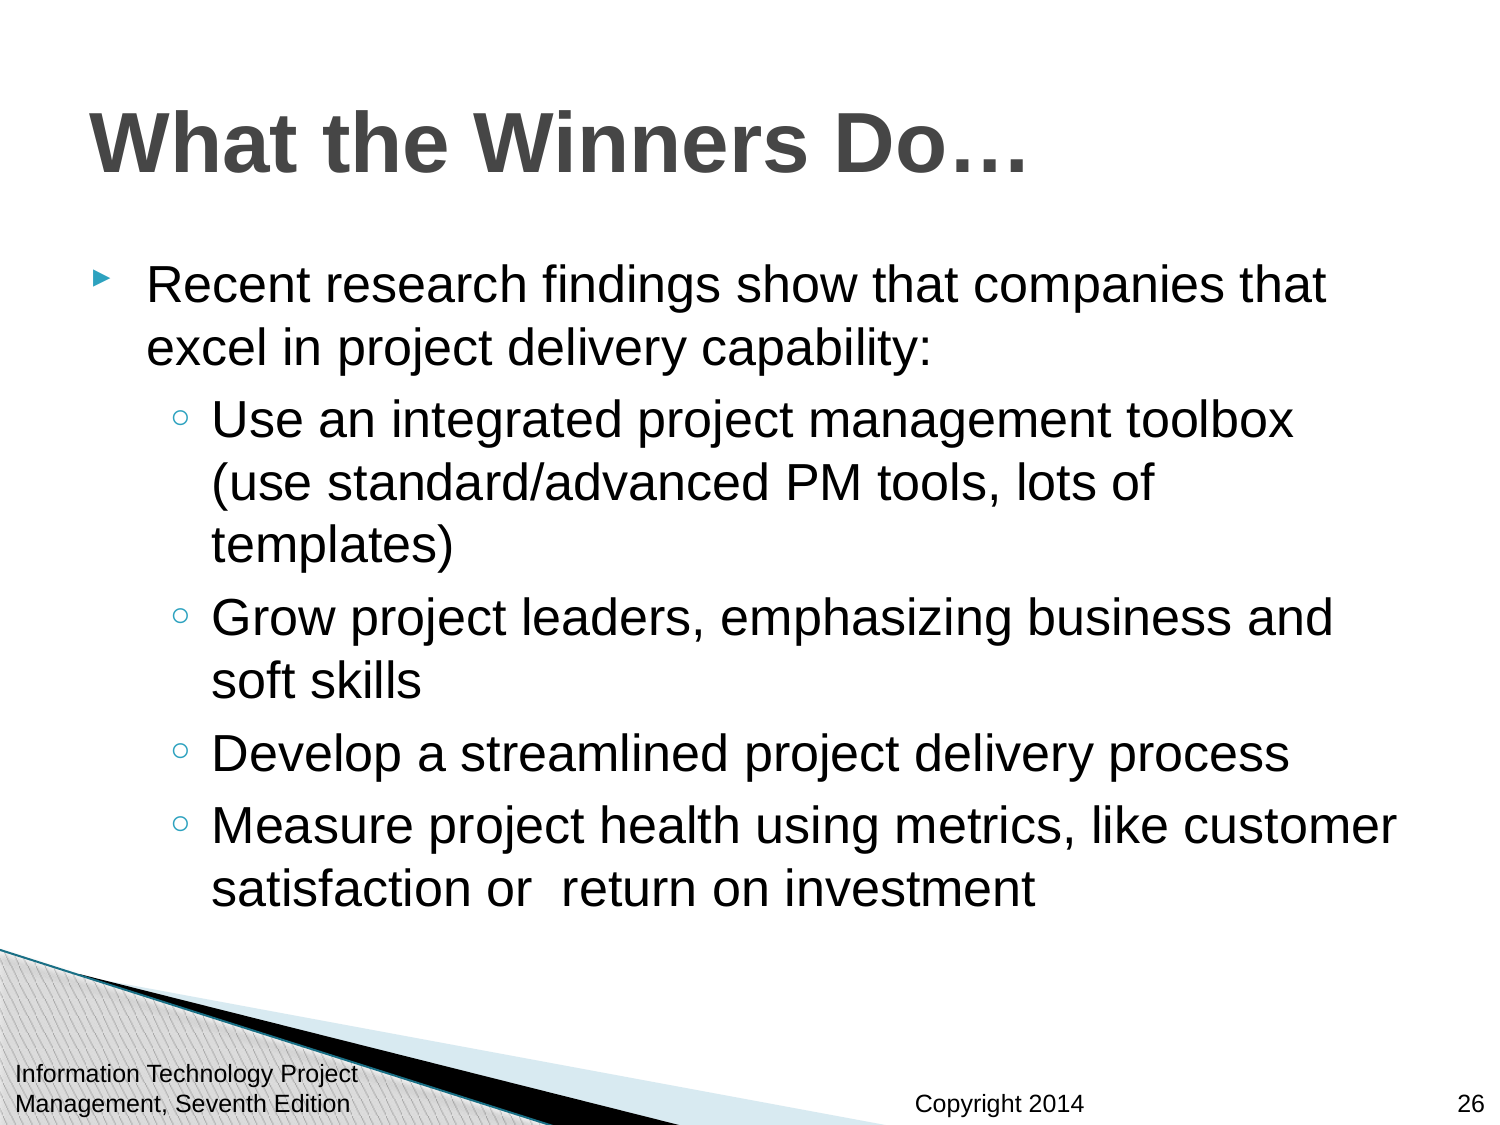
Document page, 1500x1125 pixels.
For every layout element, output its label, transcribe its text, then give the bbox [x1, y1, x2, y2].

title What the Winners Do… [75, 45, 1425, 233]
slide_number 26 [1408, 1065, 1500, 1125]
list Recent research findings show that companies that excel in project delivery capability: Use an integrated project management toolbox (use standard/advanced PM tools, lots of templates) Grow project leaders, emphasizing business and soft skills Develop a streamlined project delivery process Measure project health using metrics, like customer satisfaction or return on investment [74, 242, 1426, 986]
footer Information Technology Project Management, Seventh Edition [0, 1065, 425, 1125]
